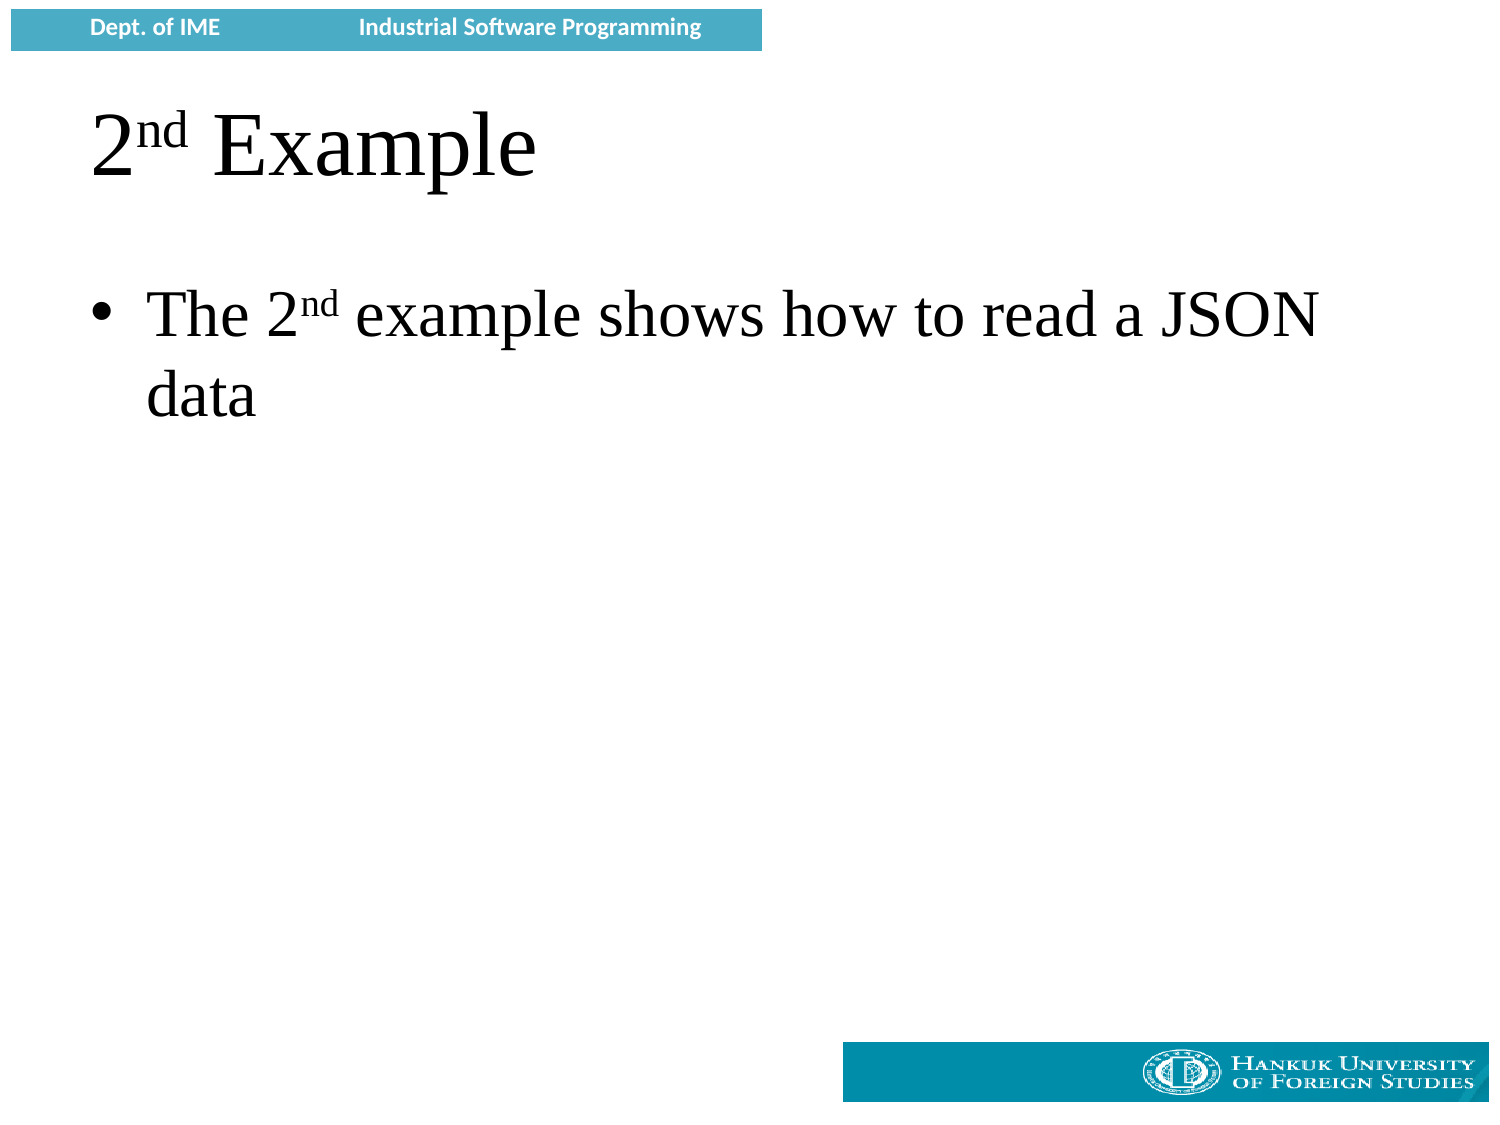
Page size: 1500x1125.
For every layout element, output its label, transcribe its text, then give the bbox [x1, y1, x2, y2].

picture [843, 1042, 1489, 1102]
list The 2nd example shows how to read a JSON data [75, 262, 1425, 1005]
title 2nd Example [75, 45, 1425, 233]
